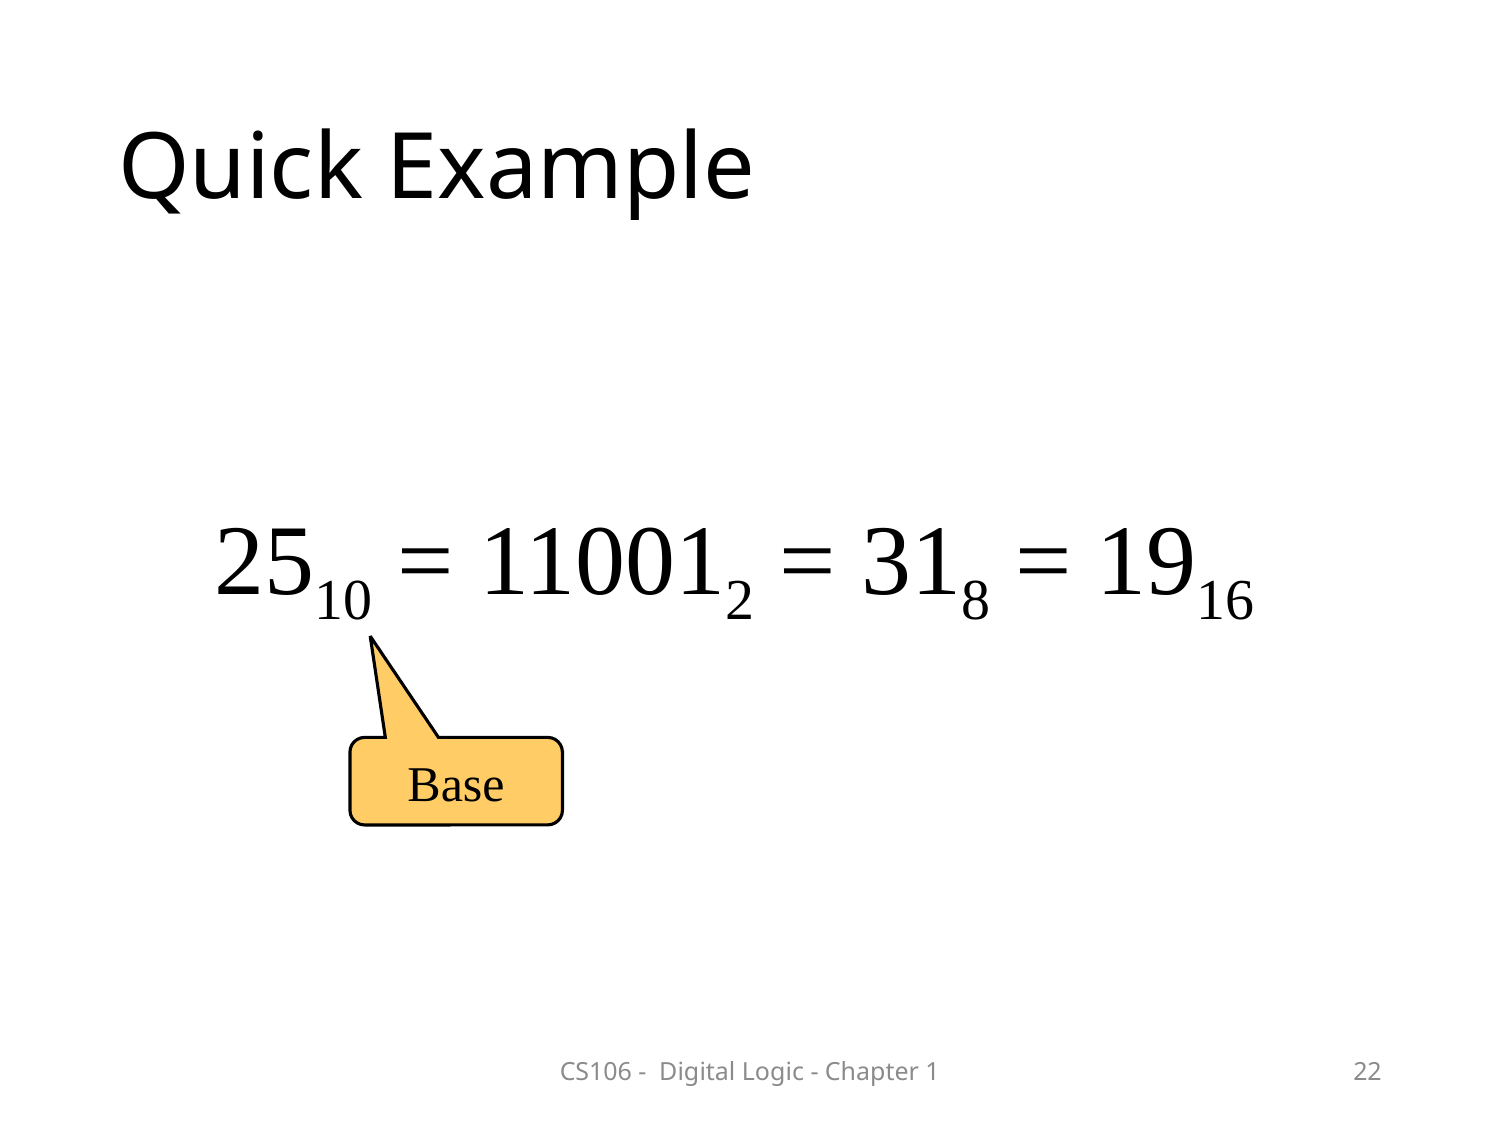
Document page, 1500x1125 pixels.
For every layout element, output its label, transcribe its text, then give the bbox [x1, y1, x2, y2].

title Quick Example [103, 59, 1397, 278]
footer CS106 - Digital Logic - Chapter 1 [496, 1042, 1004, 1103]
text_box 2510 = 110012 = 318 = 1916 [200, 487, 1300, 639]
text_box Base [349, 636, 563, 825]
slide_number 22 [1059, 1042, 1397, 1103]
